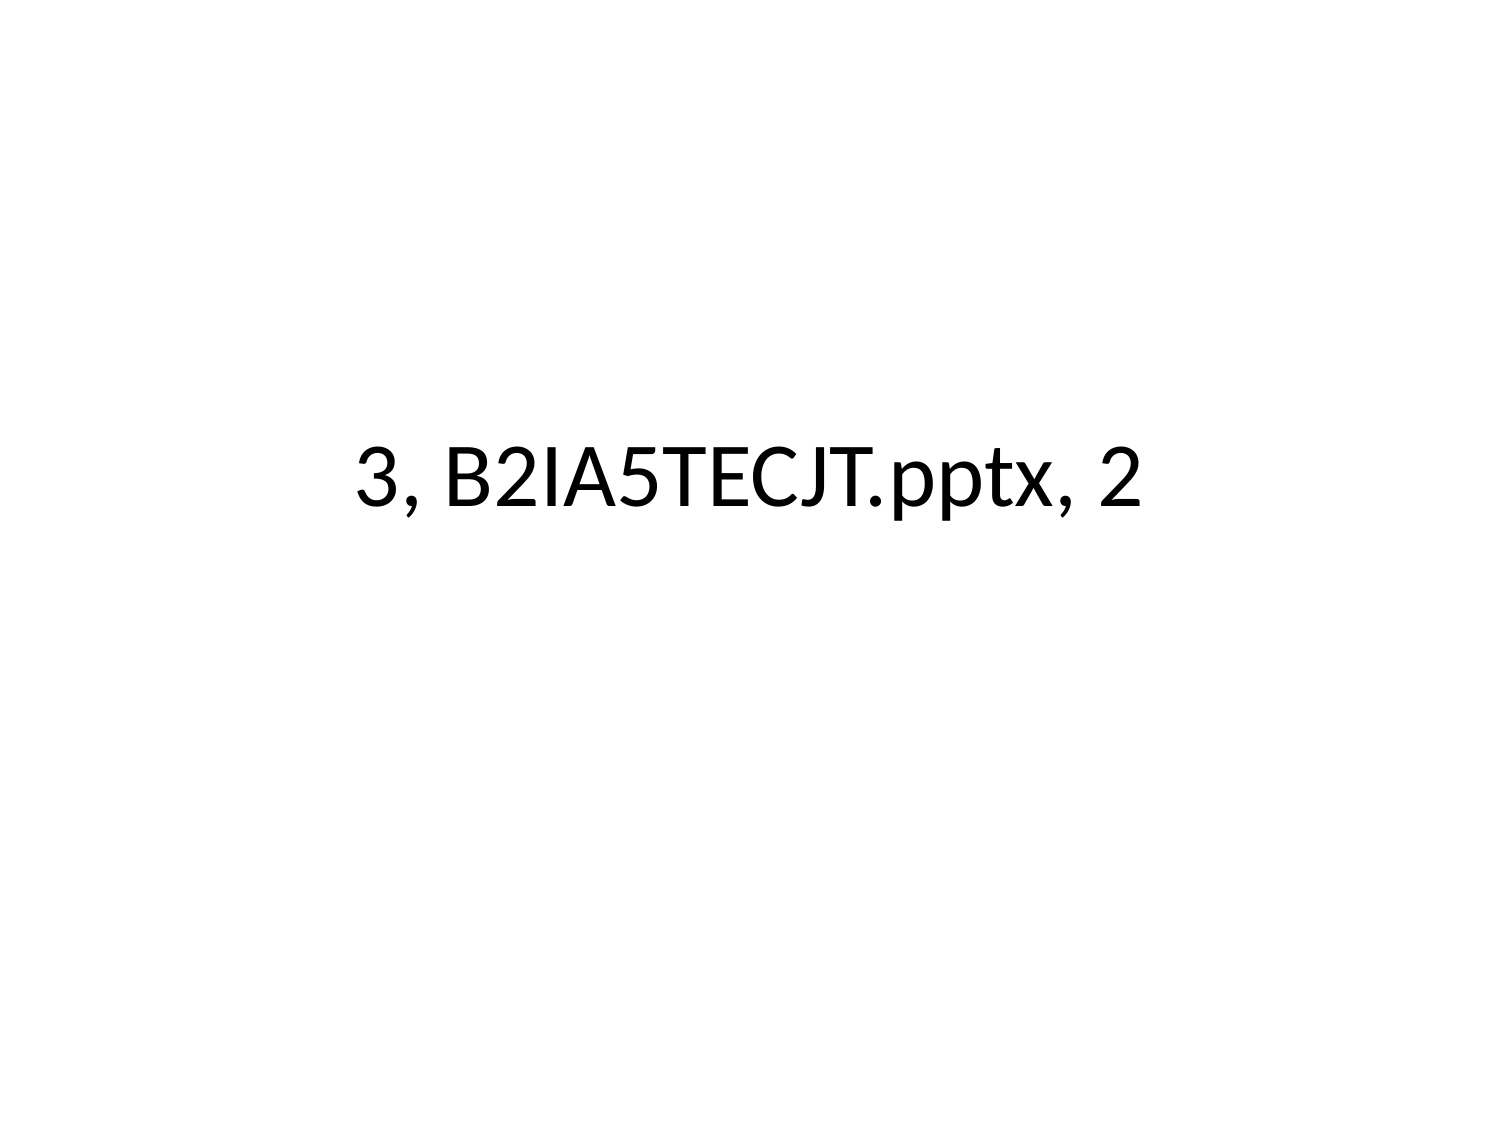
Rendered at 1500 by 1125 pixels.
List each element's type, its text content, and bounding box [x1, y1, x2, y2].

title 3, B2IA5TECJT.pptx, 2 [112, 349, 1388, 591]
